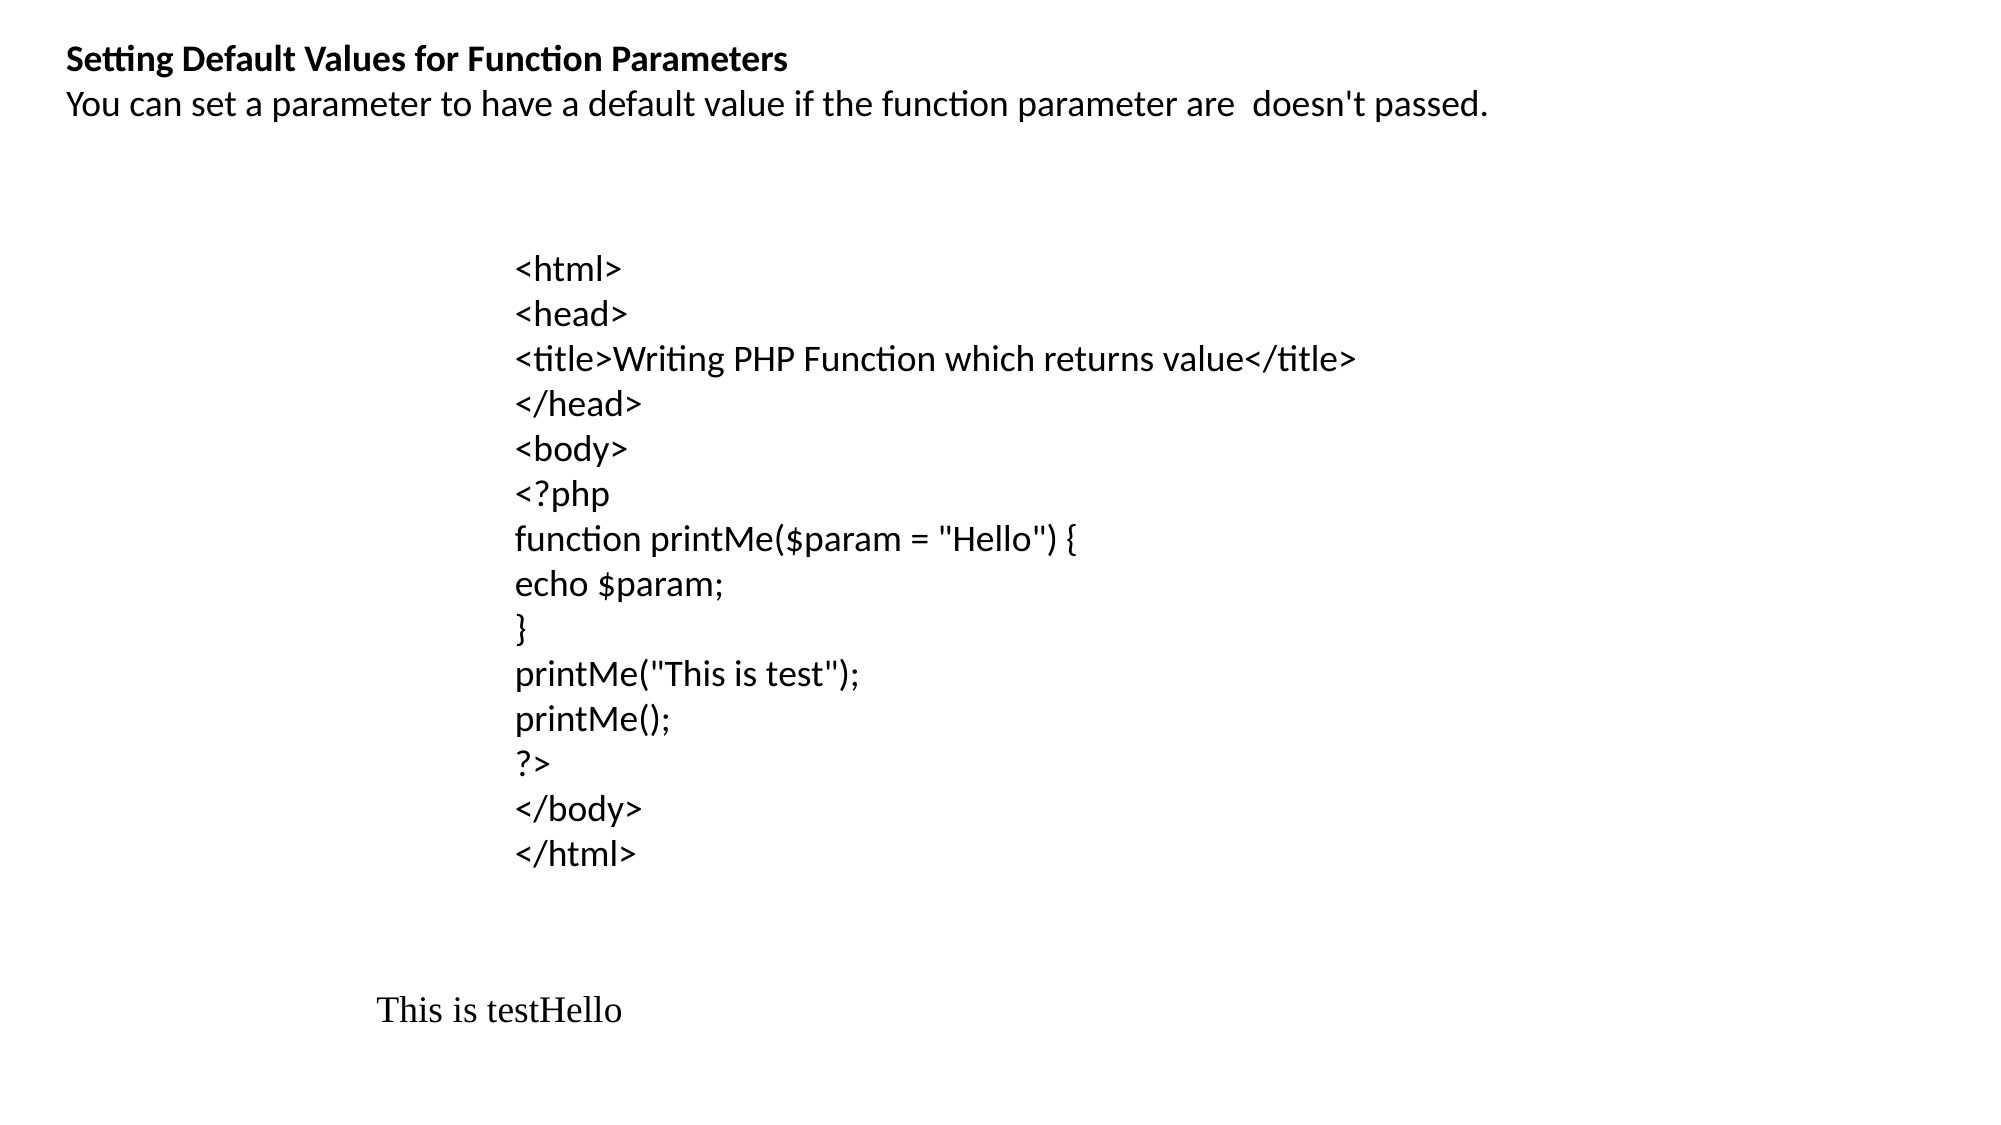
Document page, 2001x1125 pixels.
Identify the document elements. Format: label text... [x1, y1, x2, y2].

text_box <html> <head> <title>Writing PHP Function which returns value</title> </head> <body> <?php function printMe($param = "Hello") { echo $param; } printMe("This is test"); printMe(); ?> </body> </html> [500, 236, 1500, 882]
text_box This is testHello [361, 977, 638, 1038]
text_box Setting Default Values for Function Parameters You can set a parameter to have a default value if the function parameter are doesn't passed. [51, 26, 1922, 132]
